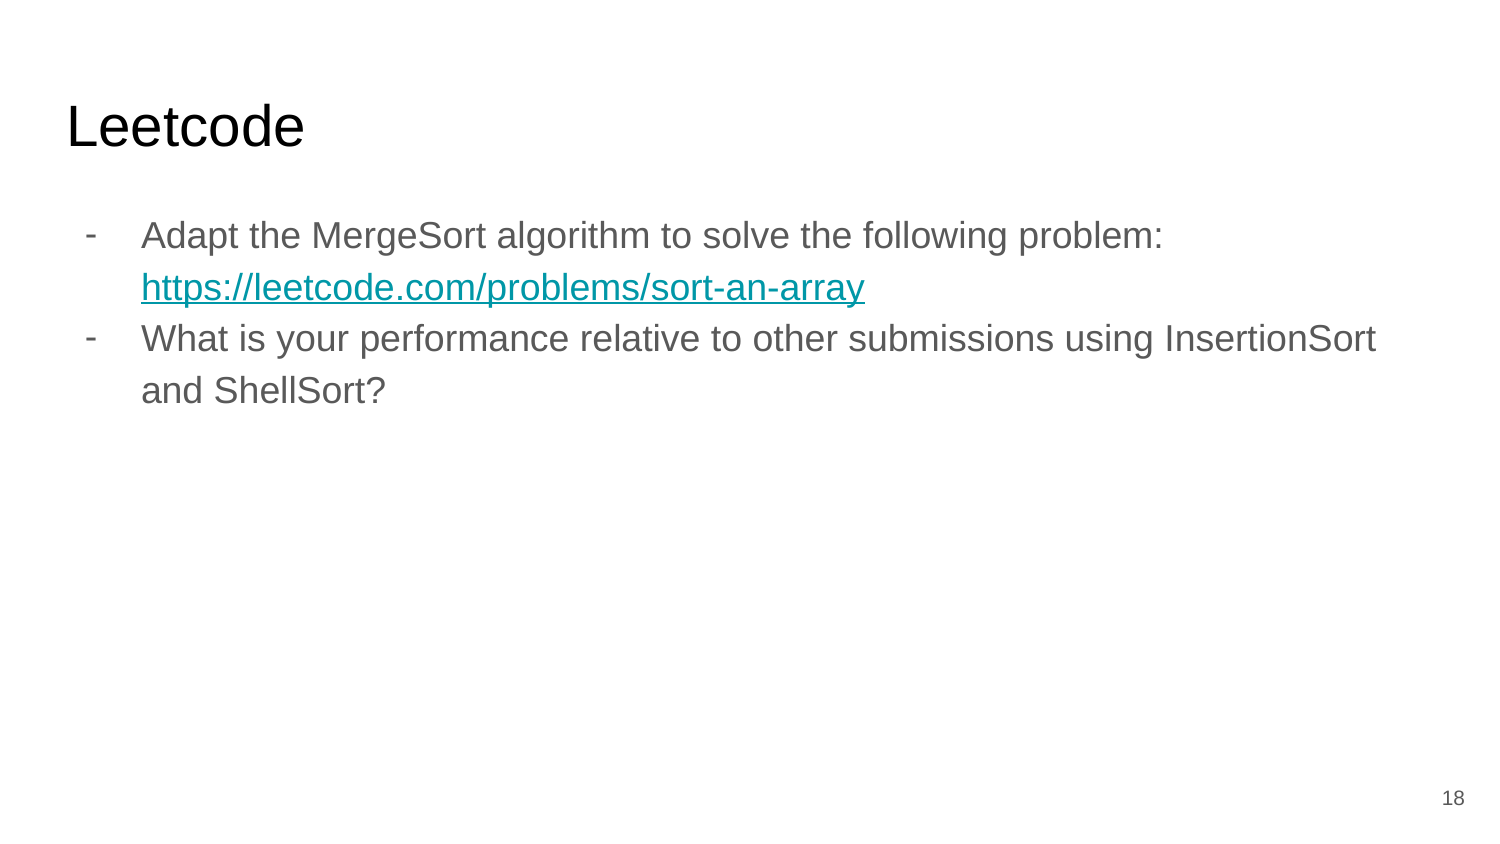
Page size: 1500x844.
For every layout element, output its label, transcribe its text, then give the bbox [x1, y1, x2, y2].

title Leetcode [51, 72, 1449, 167]
slide_number ‹#› [1389, 764, 1480, 830]
list Adapt the MergeSort algorithm to solve the following problem: https://leetcode.com/problems/sort-an-array What is your performance relative to other submissions using InsertionSort and ShellSort? [51, 189, 1449, 750]
